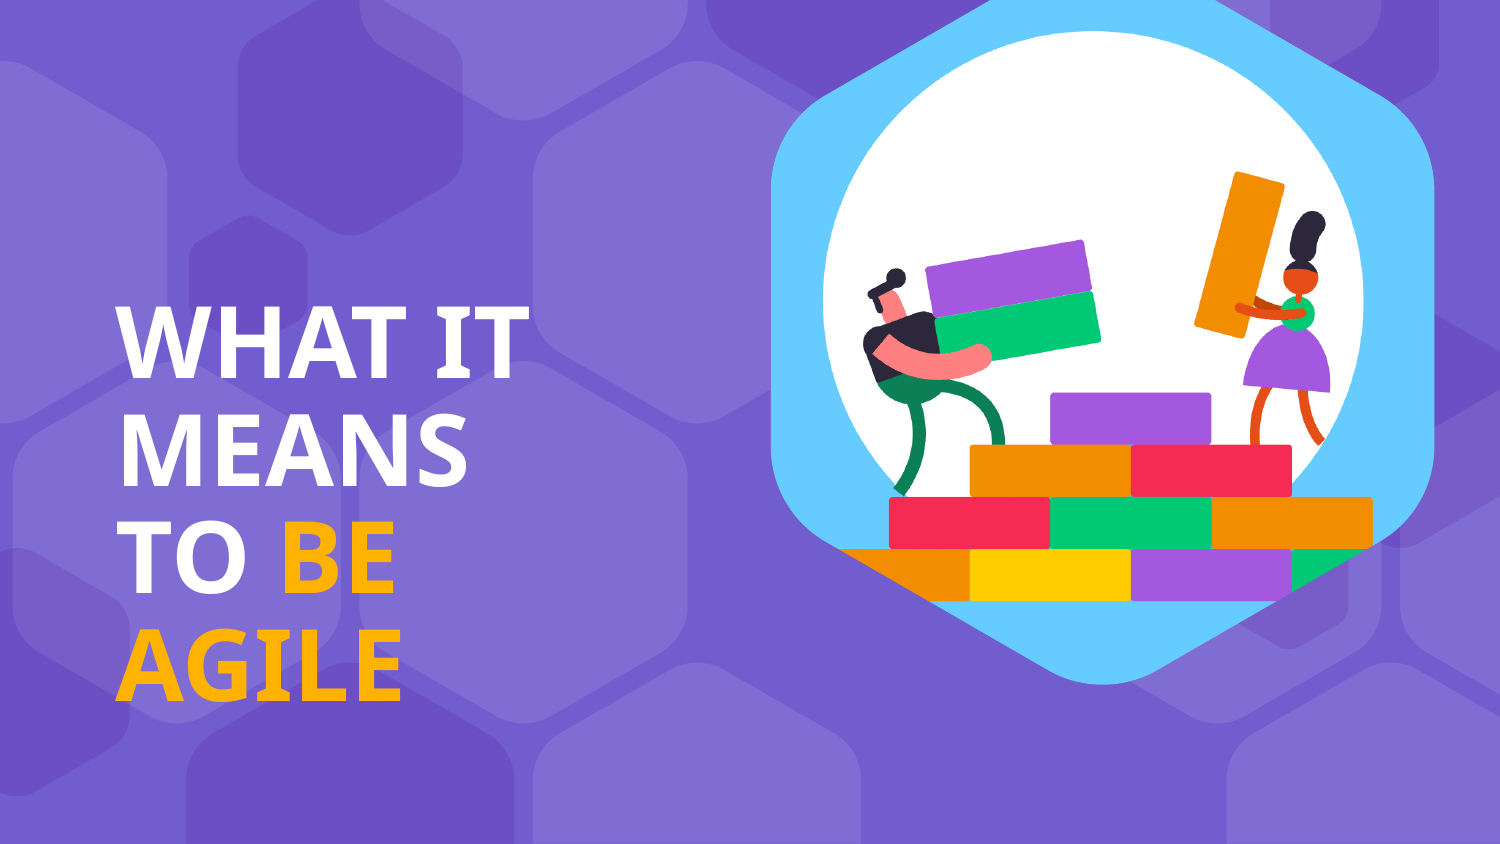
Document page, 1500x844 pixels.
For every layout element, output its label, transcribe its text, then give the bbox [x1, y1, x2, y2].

picture [770, 0, 1435, 685]
title WHAT IT MEANS TO BE AGILE [115, 533, 929, 724]
